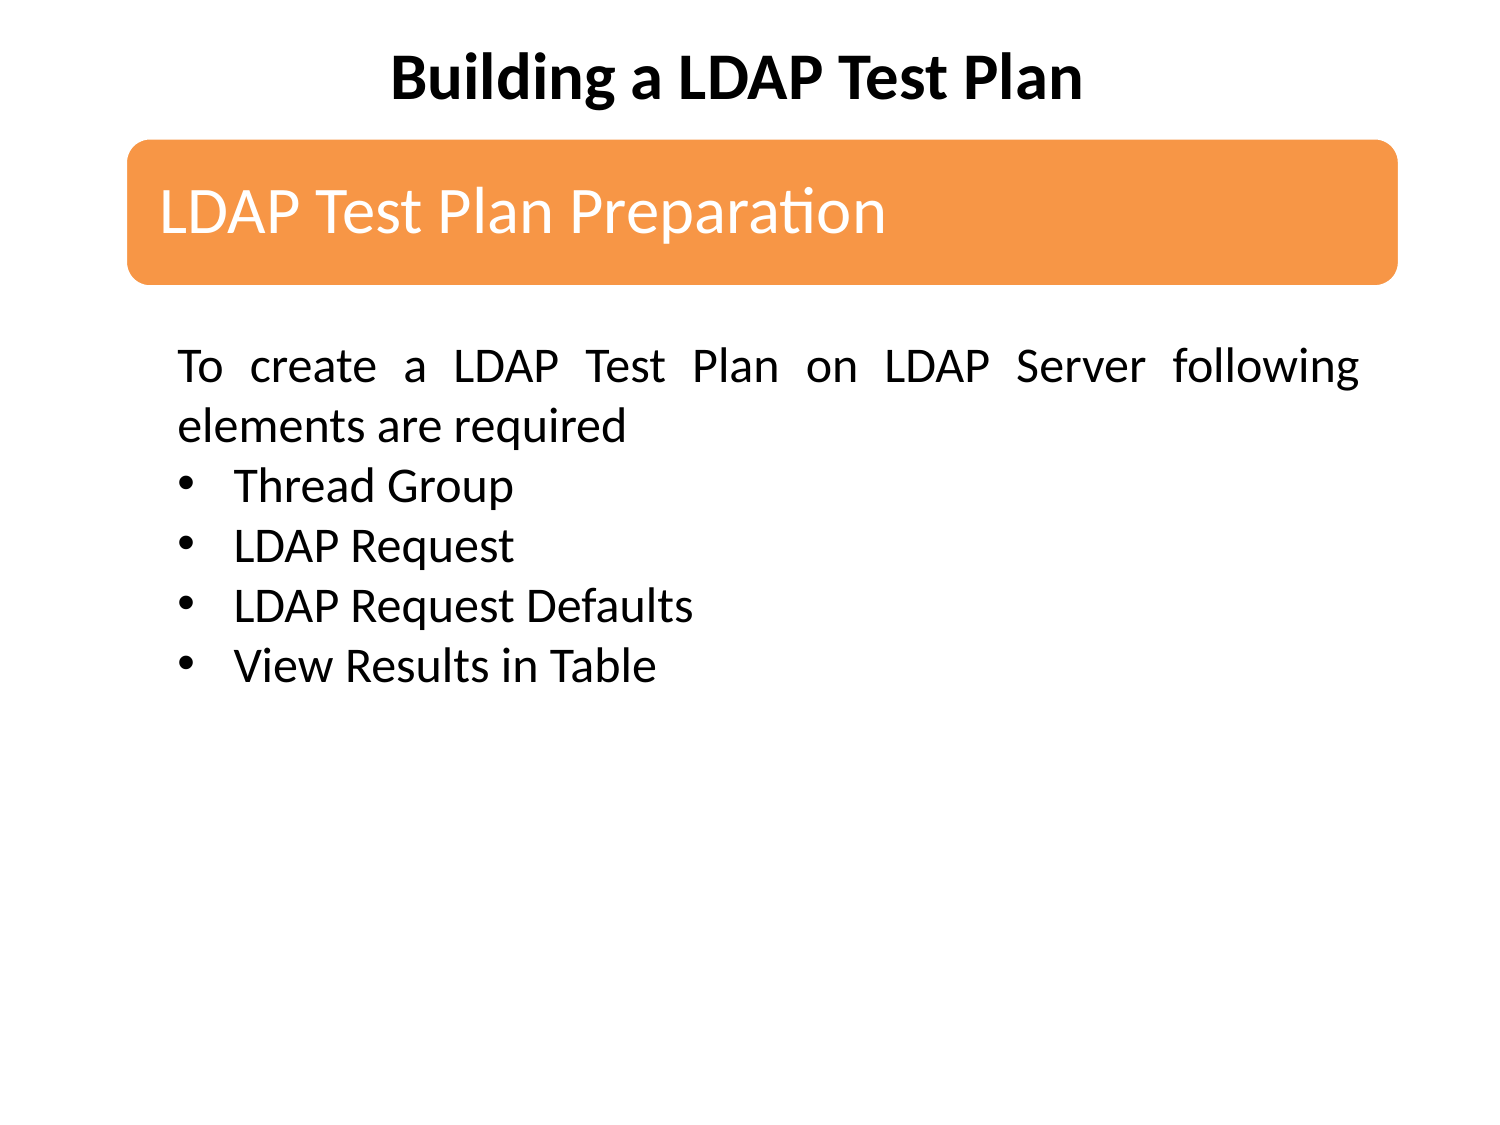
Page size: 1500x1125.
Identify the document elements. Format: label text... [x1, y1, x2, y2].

subtitle Building a LDAP Test Plan [137, 24, 1338, 135]
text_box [124, 137, 1401, 288]
text_box To create a LDAP Test Plan on LDAP Server following elements are required Thread Group LDAP Request LDAP Request Defaults View Results in Table [162, 324, 1375, 760]
